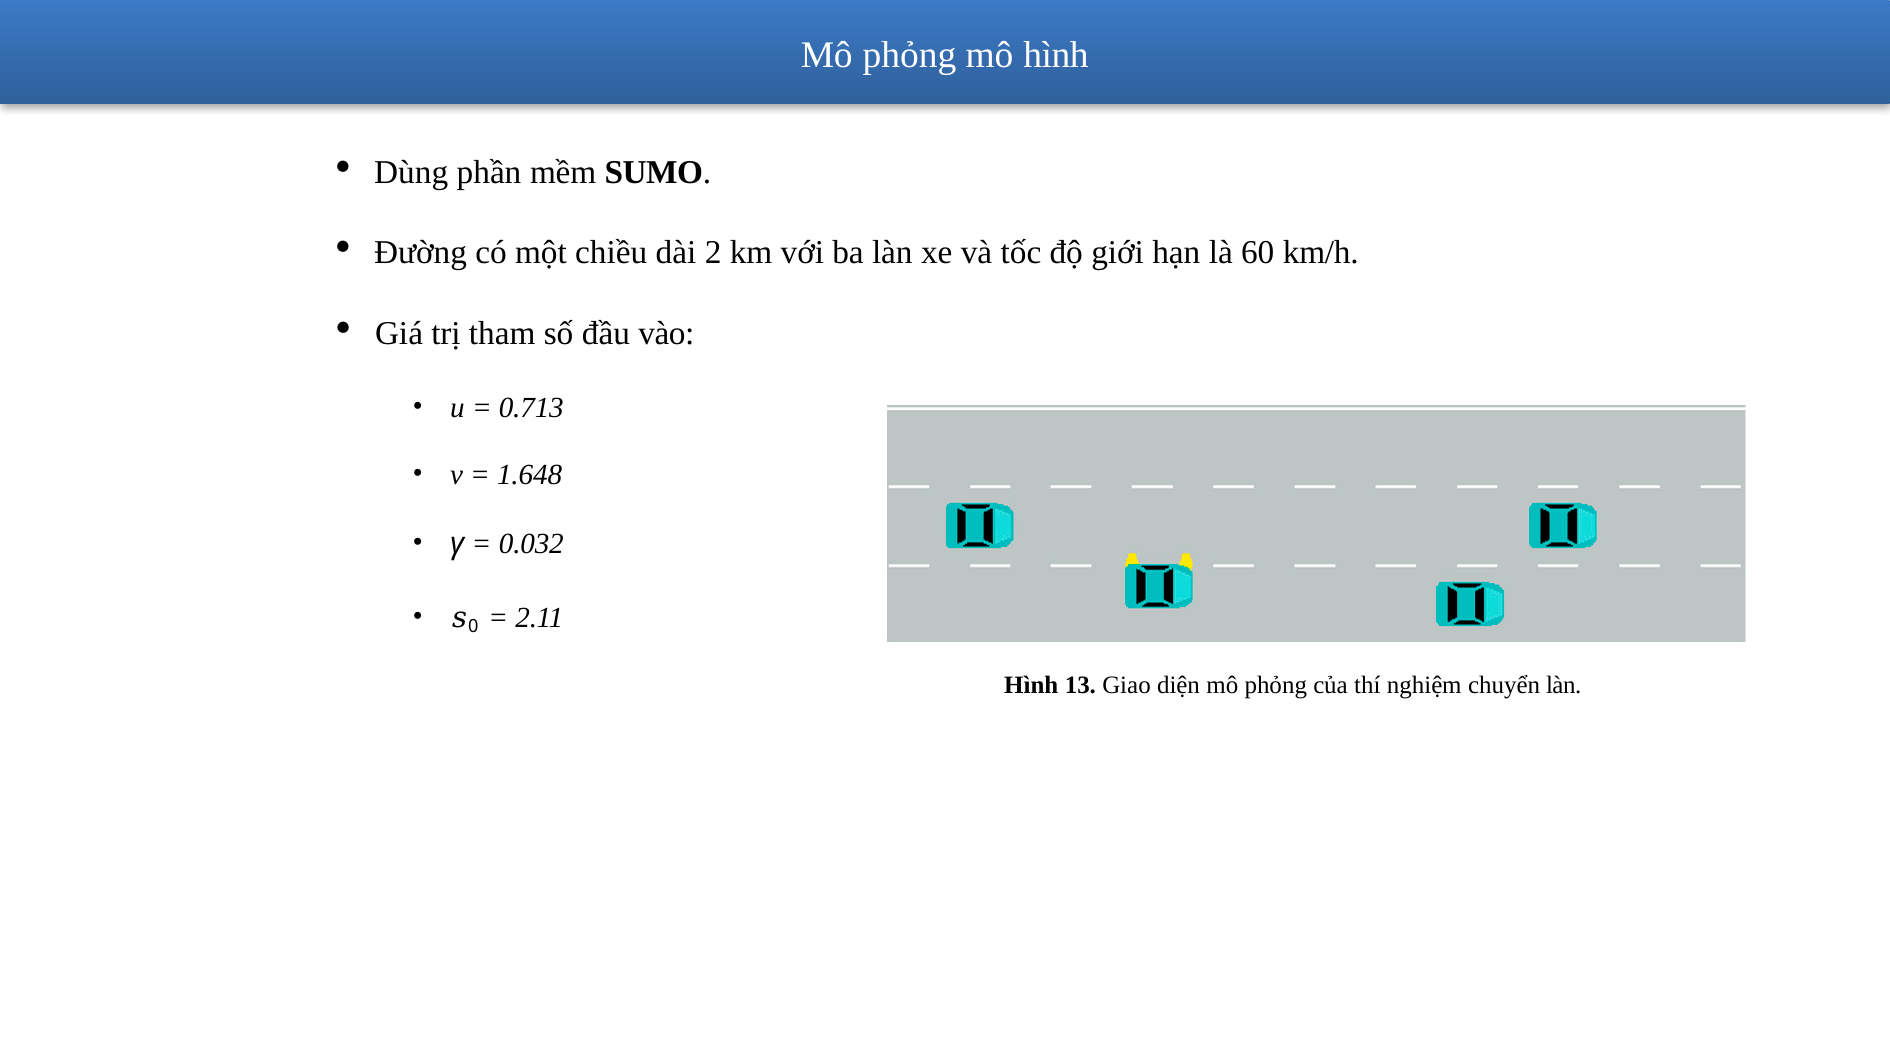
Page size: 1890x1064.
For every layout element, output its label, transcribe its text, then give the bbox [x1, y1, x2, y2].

text_box Mô phỏng mô hình [0, 0, 1890, 104]
picture [885, 404, 1746, 644]
text_box Dùng phần mềm SUMO. Đường có một chiều dài 2 km với ba làn xe và tốc độ giới hạn là 60 km/h. Giá trị tham số đầu vào: u = 0.713 v = 1.648 γ = 0.032 𝑠0 = 2.11 Hình 13. Giao diện mô phỏng của thí nghiệm chuyển làn. [327, 148, 1588, 699]
